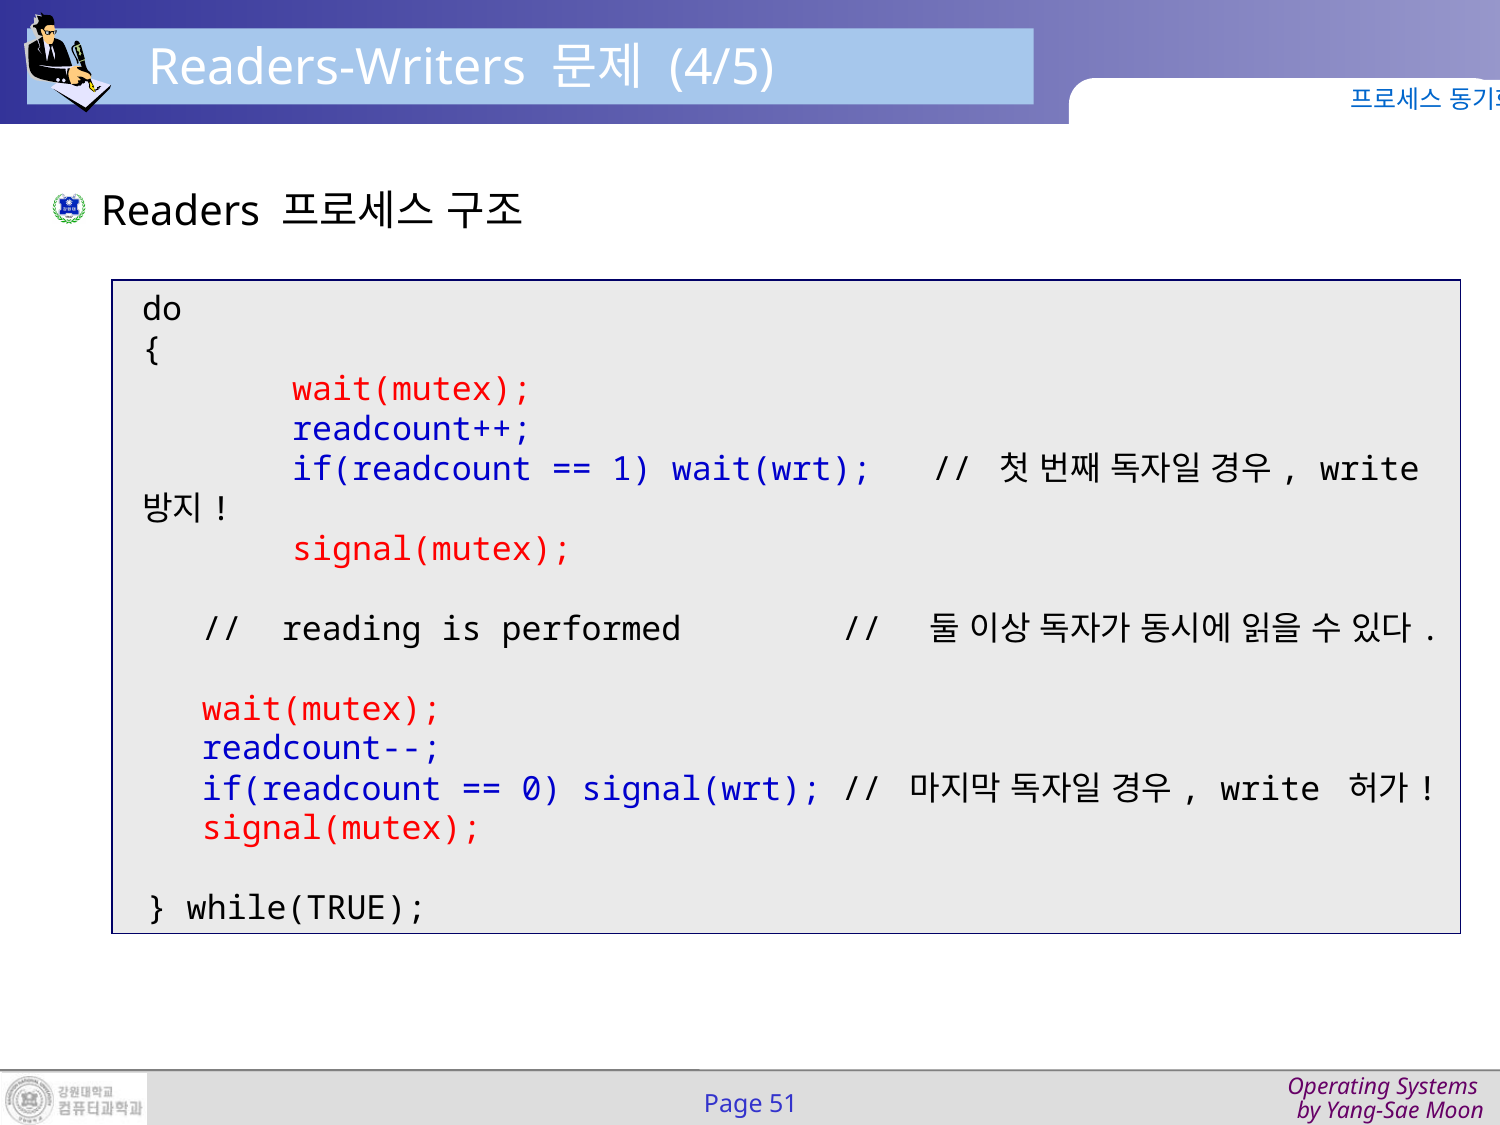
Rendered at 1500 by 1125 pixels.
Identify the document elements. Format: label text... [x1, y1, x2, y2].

picture [52, 193, 86, 224]
text_box Readers 프로세스 구조 [47, 172, 1453, 240]
slide_number Page 51 [682, 1079, 819, 1124]
picture [2, 1073, 147, 1125]
text_box do { wait(mutex); readcount++; if(readcount == 1) wait(wrt); // 첫 번째 독자일 경우, write 방지! signal(mutex); // reading is performed // 둘 이상 독자가 동시에 읽을 수 있다. wait(mutex); readcount--; if(readcount == 0) signal(wrt); // 마지막 독자일 경우, write 허가! signal(mutex); } while(TRUE); [112, 280, 1461, 934]
text_box Readers-Writers 문제 (4/5) [133, 26, 1400, 102]
text_box 프로세스 동기화 [1248, 78, 1500, 120]
